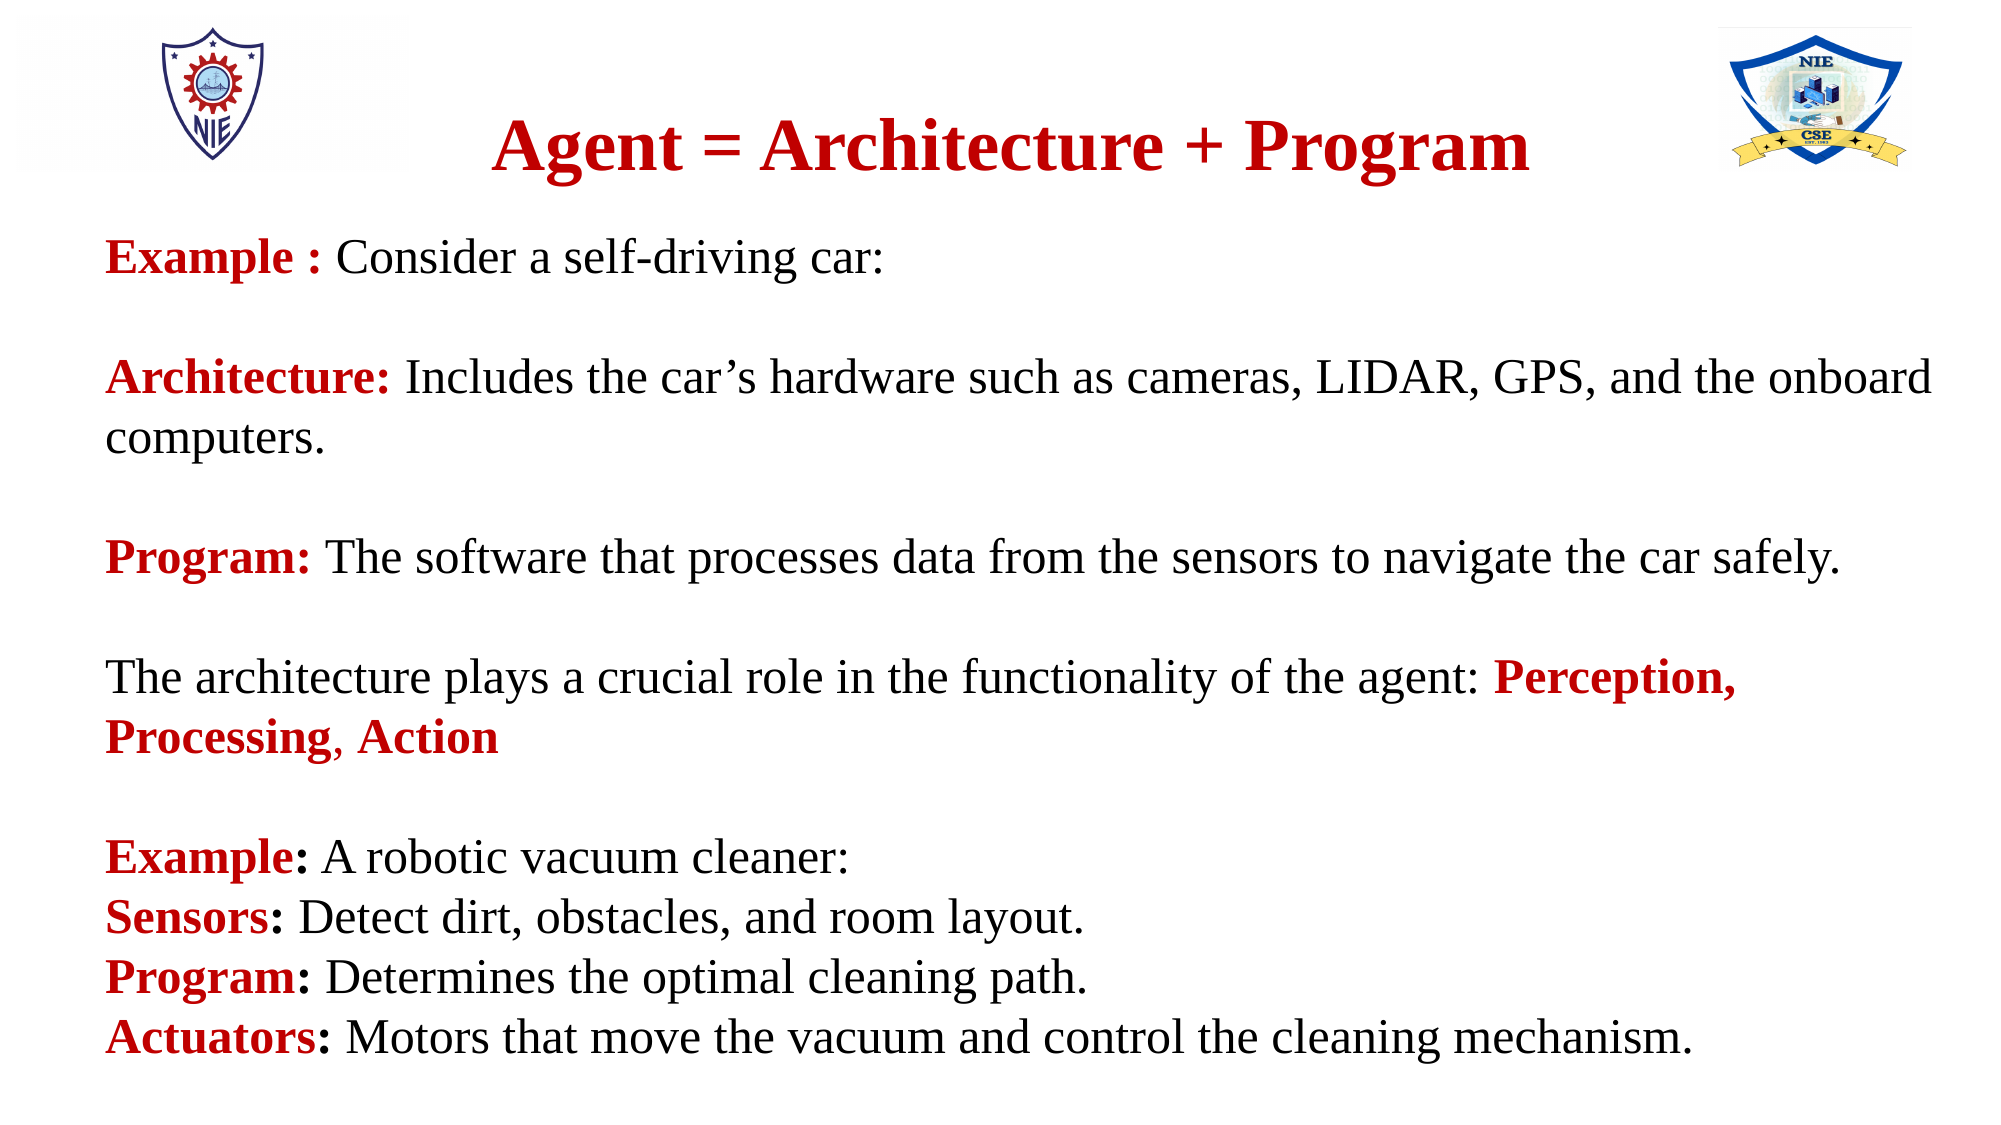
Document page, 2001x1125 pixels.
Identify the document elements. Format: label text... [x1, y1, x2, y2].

picture [16, 15, 409, 172]
text_box Example : Consider a self-driving car: Architecture: Includes the car’s hardware such as cameras, LIDAR, GPS, and the onboard computers. Program: The software that processes data from the sensors to navigate the car safely. The architecture plays a crucial role in the functionality of the agent: Perception, Processing, Action Example: A robotic vacuum cleaner: Sensors: Detect dirt, obstacles, and room layout. Program: Determines the optimal cleaning path. Actuators: Motors that move the vacuum and control the cleaning mechanism. [90, 216, 1952, 1125]
picture [1718, 27, 1912, 172]
text_box Agent = Architecture + Program [367, 87, 1655, 193]
